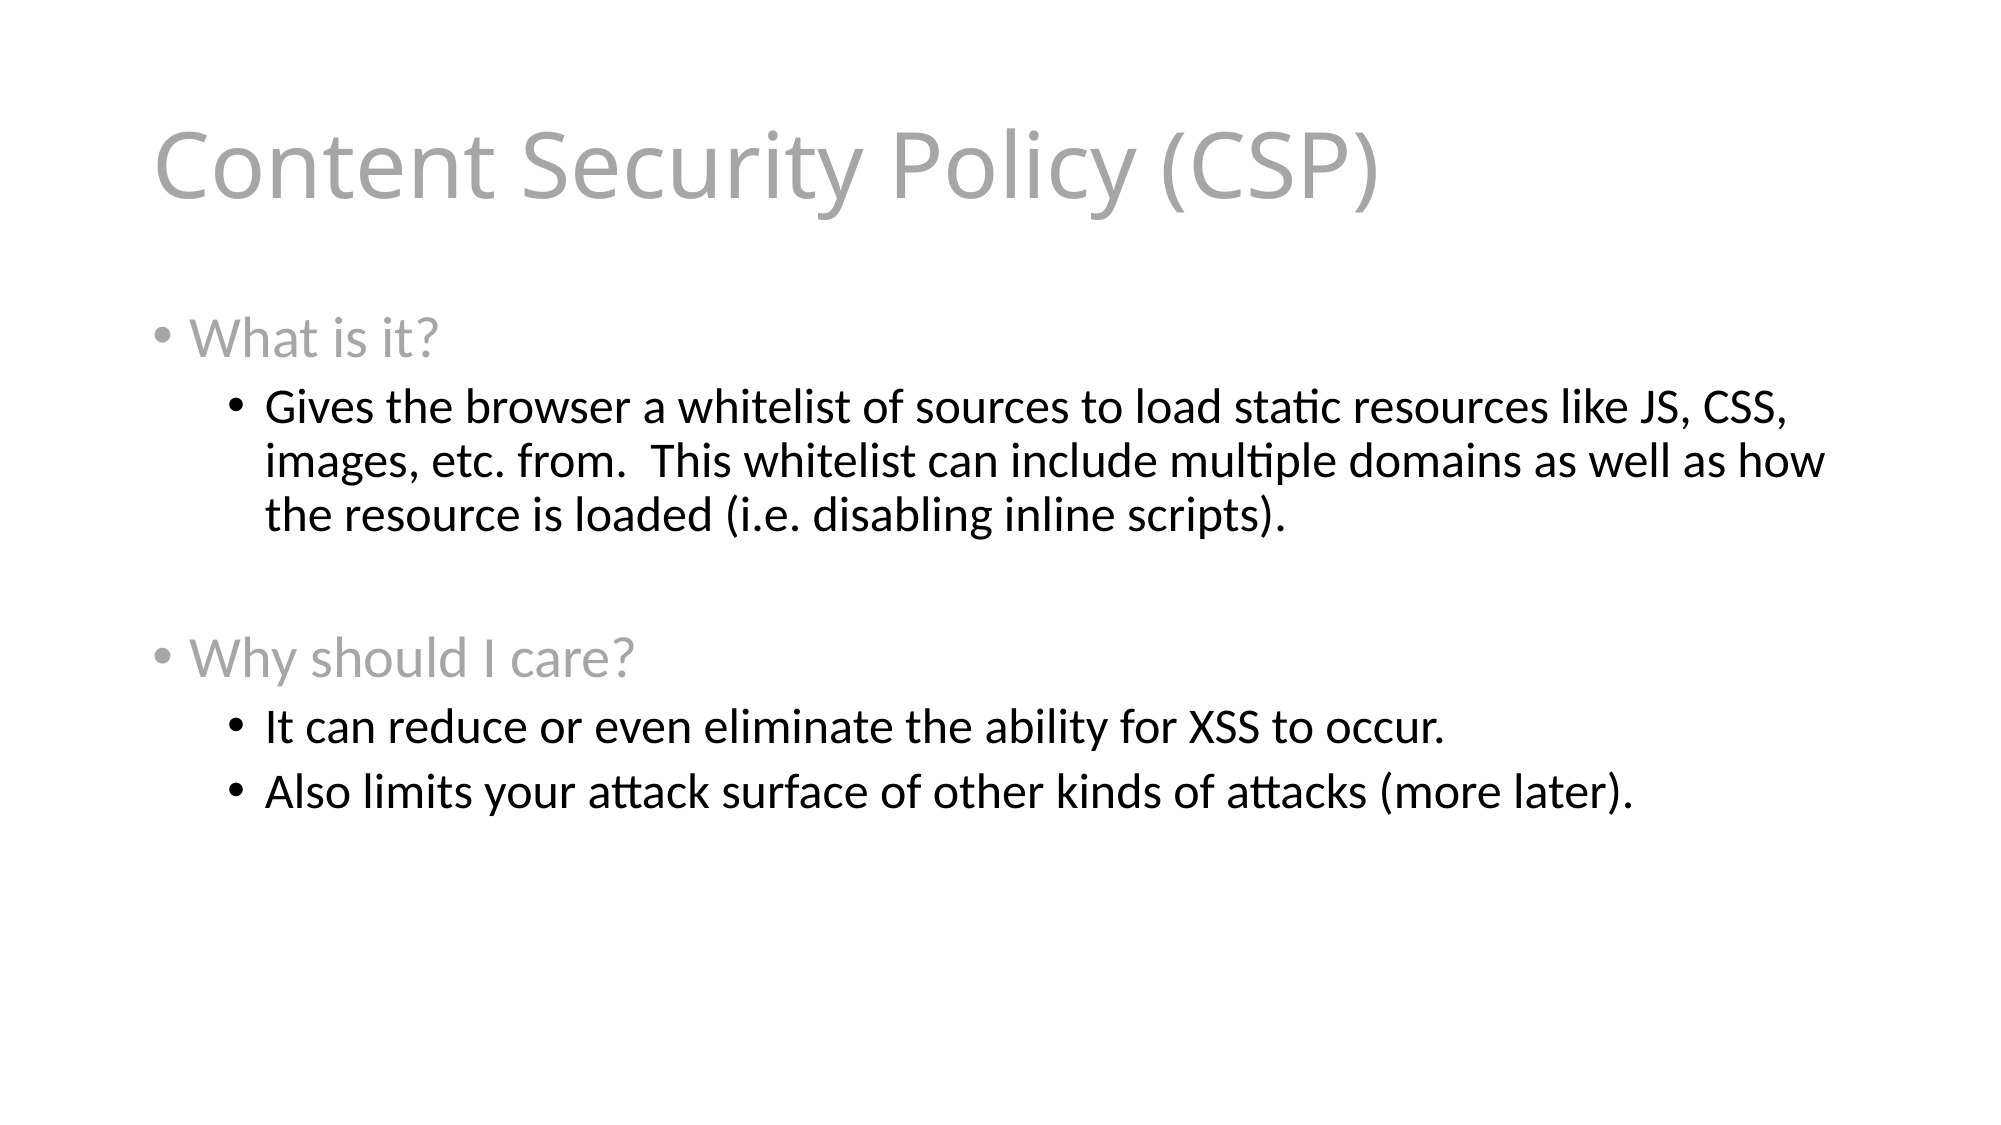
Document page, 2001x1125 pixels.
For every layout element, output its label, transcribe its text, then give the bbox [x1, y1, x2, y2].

list What is it? Gives the browser a whitelist of sources to load static resources like JS, CSS, images, etc. from. This whitelist can include multiple domains as well as how the resource is loaded (i.e. disabling inline scripts). Why should I care? It can reduce or even eliminate the ability for XSS to occur. Also limits your attack surface of other kinds of attacks (more later). [137, 299, 1863, 1079]
title Content Security Policy (CSP) [137, 59, 1863, 278]
